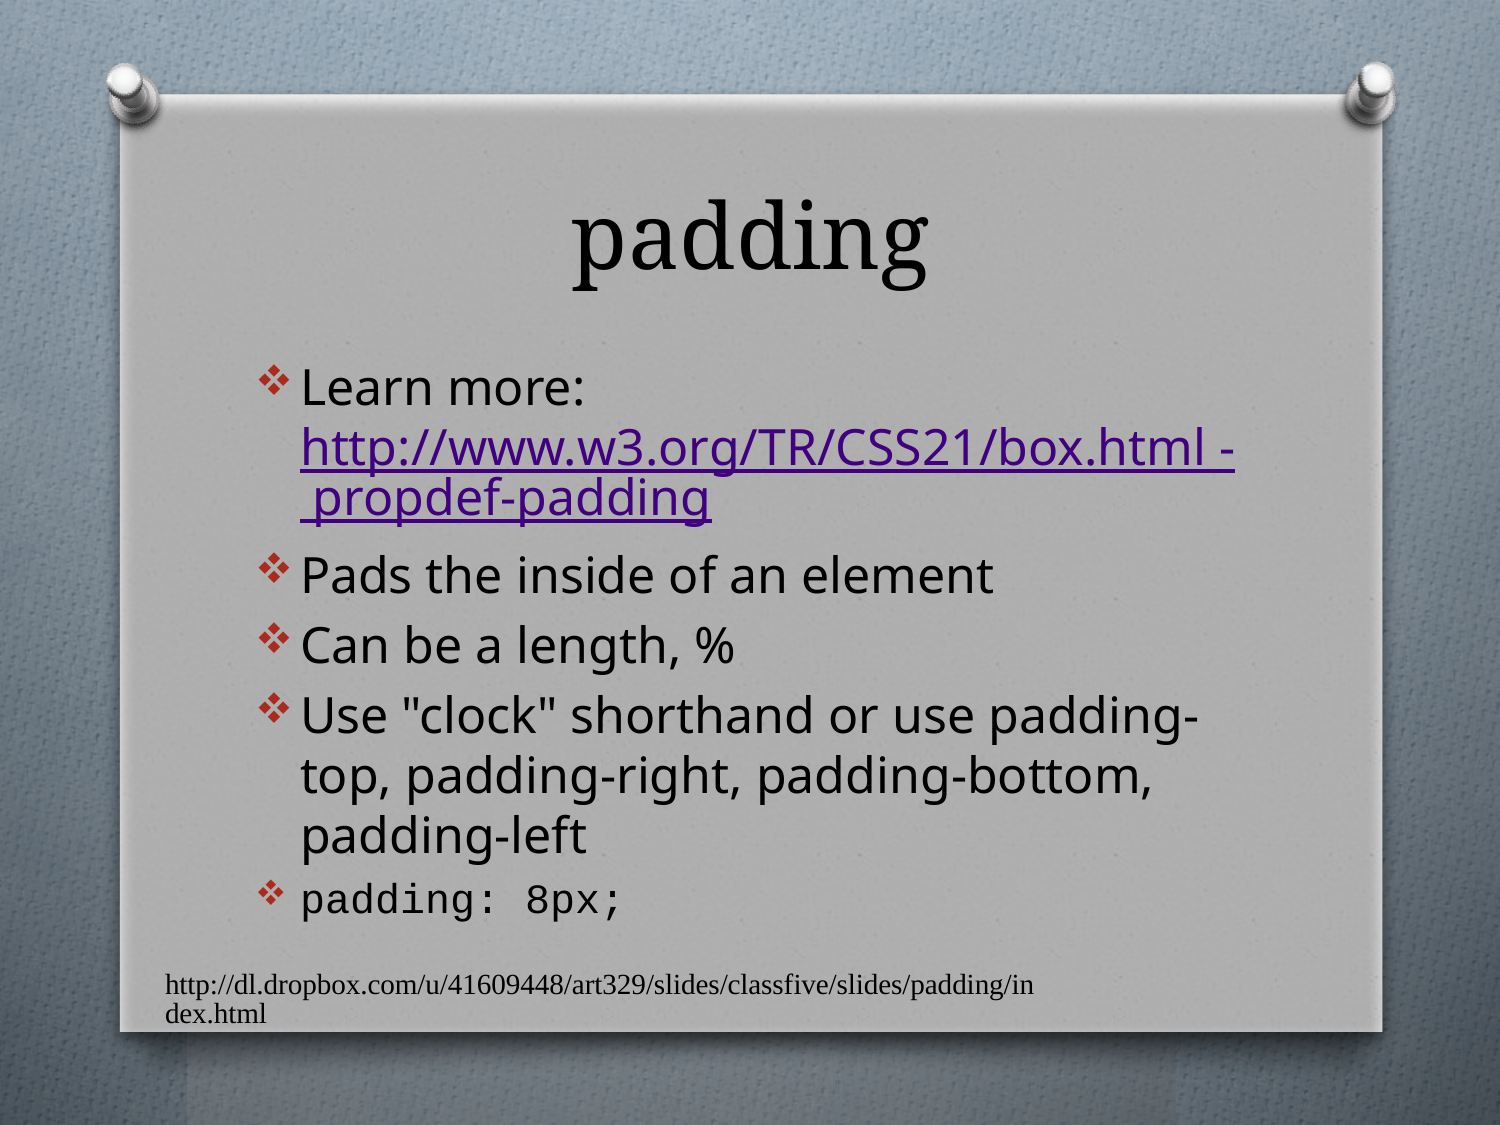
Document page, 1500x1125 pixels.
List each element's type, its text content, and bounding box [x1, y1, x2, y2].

title padding [179, 134, 1323, 332]
picture [1317, 35, 1439, 156]
list Learn more: http://www.w3.org/TR/CSS21/box.html - propdef-padding Pads the inside of an element Can be a length, % Use "clock" shorthand or use padding-top, padding-right, padding-bottom, padding-left padding: 8px; [240, 347, 1257, 939]
footer http://dl.dropbox.com/u/41609448/art329/slides/classfive/slides/padding/index.html [150, 952, 1059, 1013]
picture [75, 29, 198, 153]
